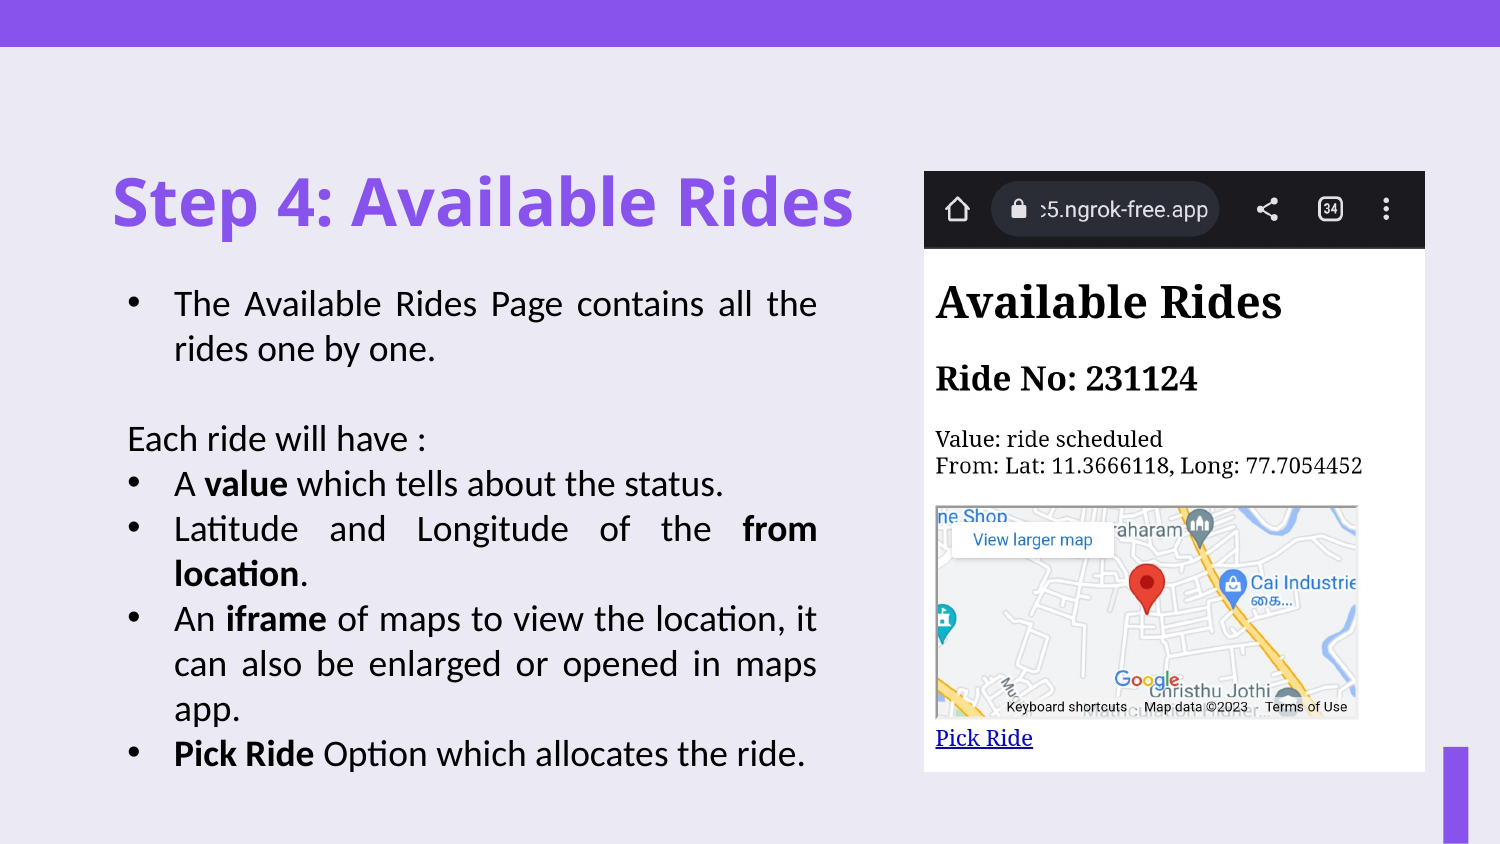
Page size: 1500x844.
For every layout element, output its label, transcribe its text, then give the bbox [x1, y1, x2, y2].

picture [924, 171, 1425, 772]
text_box The Available Rides Page contains all the rides one by one. Each ride will have : A value which tells about the status. Latitude and Longitude of the from location. An iframe of maps to view the location, it can also be enlarged or opened in maps app. Pick Ride Option which allocates the ride. [112, 271, 833, 782]
title Step 4: Available Rides [112, 71, 1063, 240]
